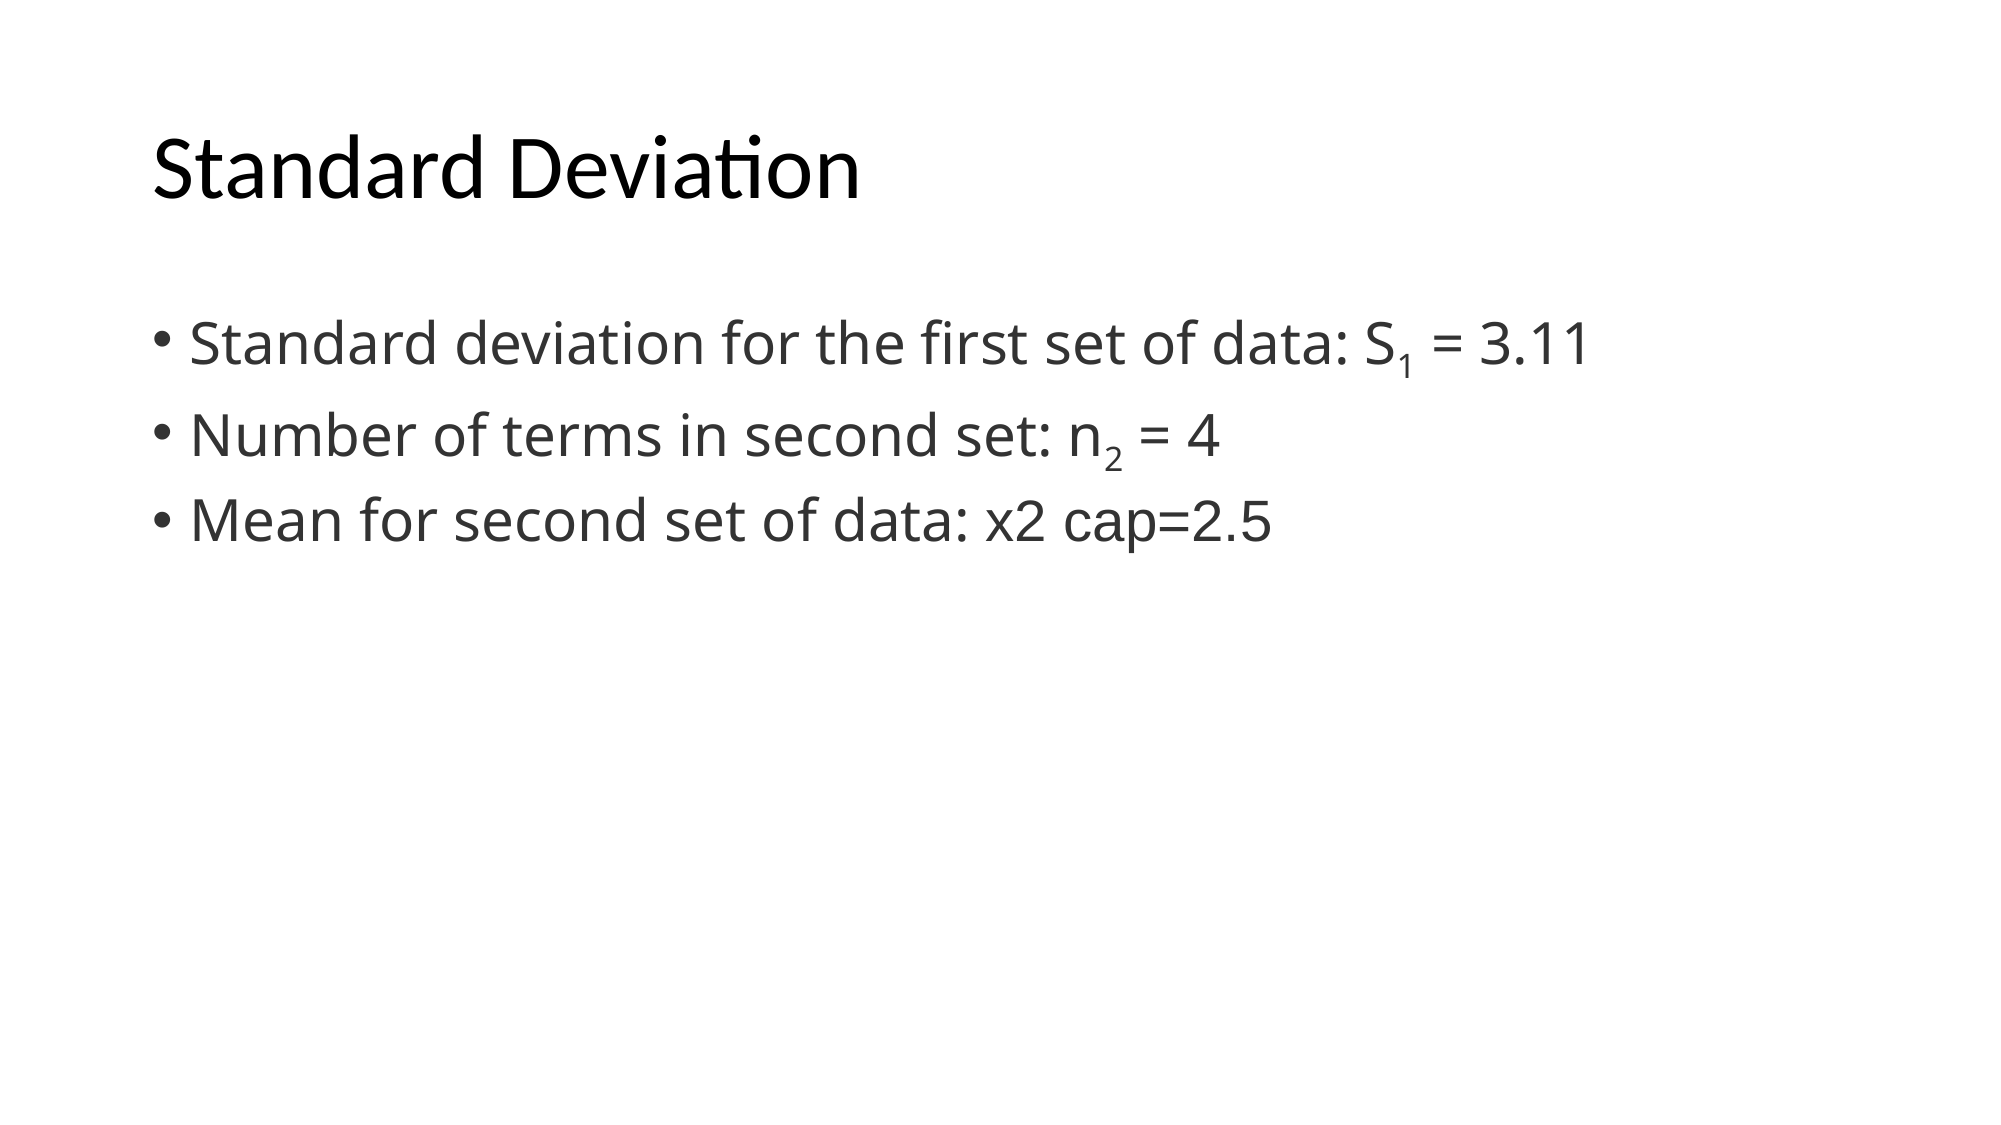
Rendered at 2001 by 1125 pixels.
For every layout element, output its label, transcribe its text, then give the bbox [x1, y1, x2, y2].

title Standard Deviation [137, 59, 1863, 278]
list Standard deviation for the first set of data: S1 = 3.11 Number of terms in second set: n2 = 4 Mean for second set of data: x2 cap=2.5 [137, 299, 1863, 1014]
